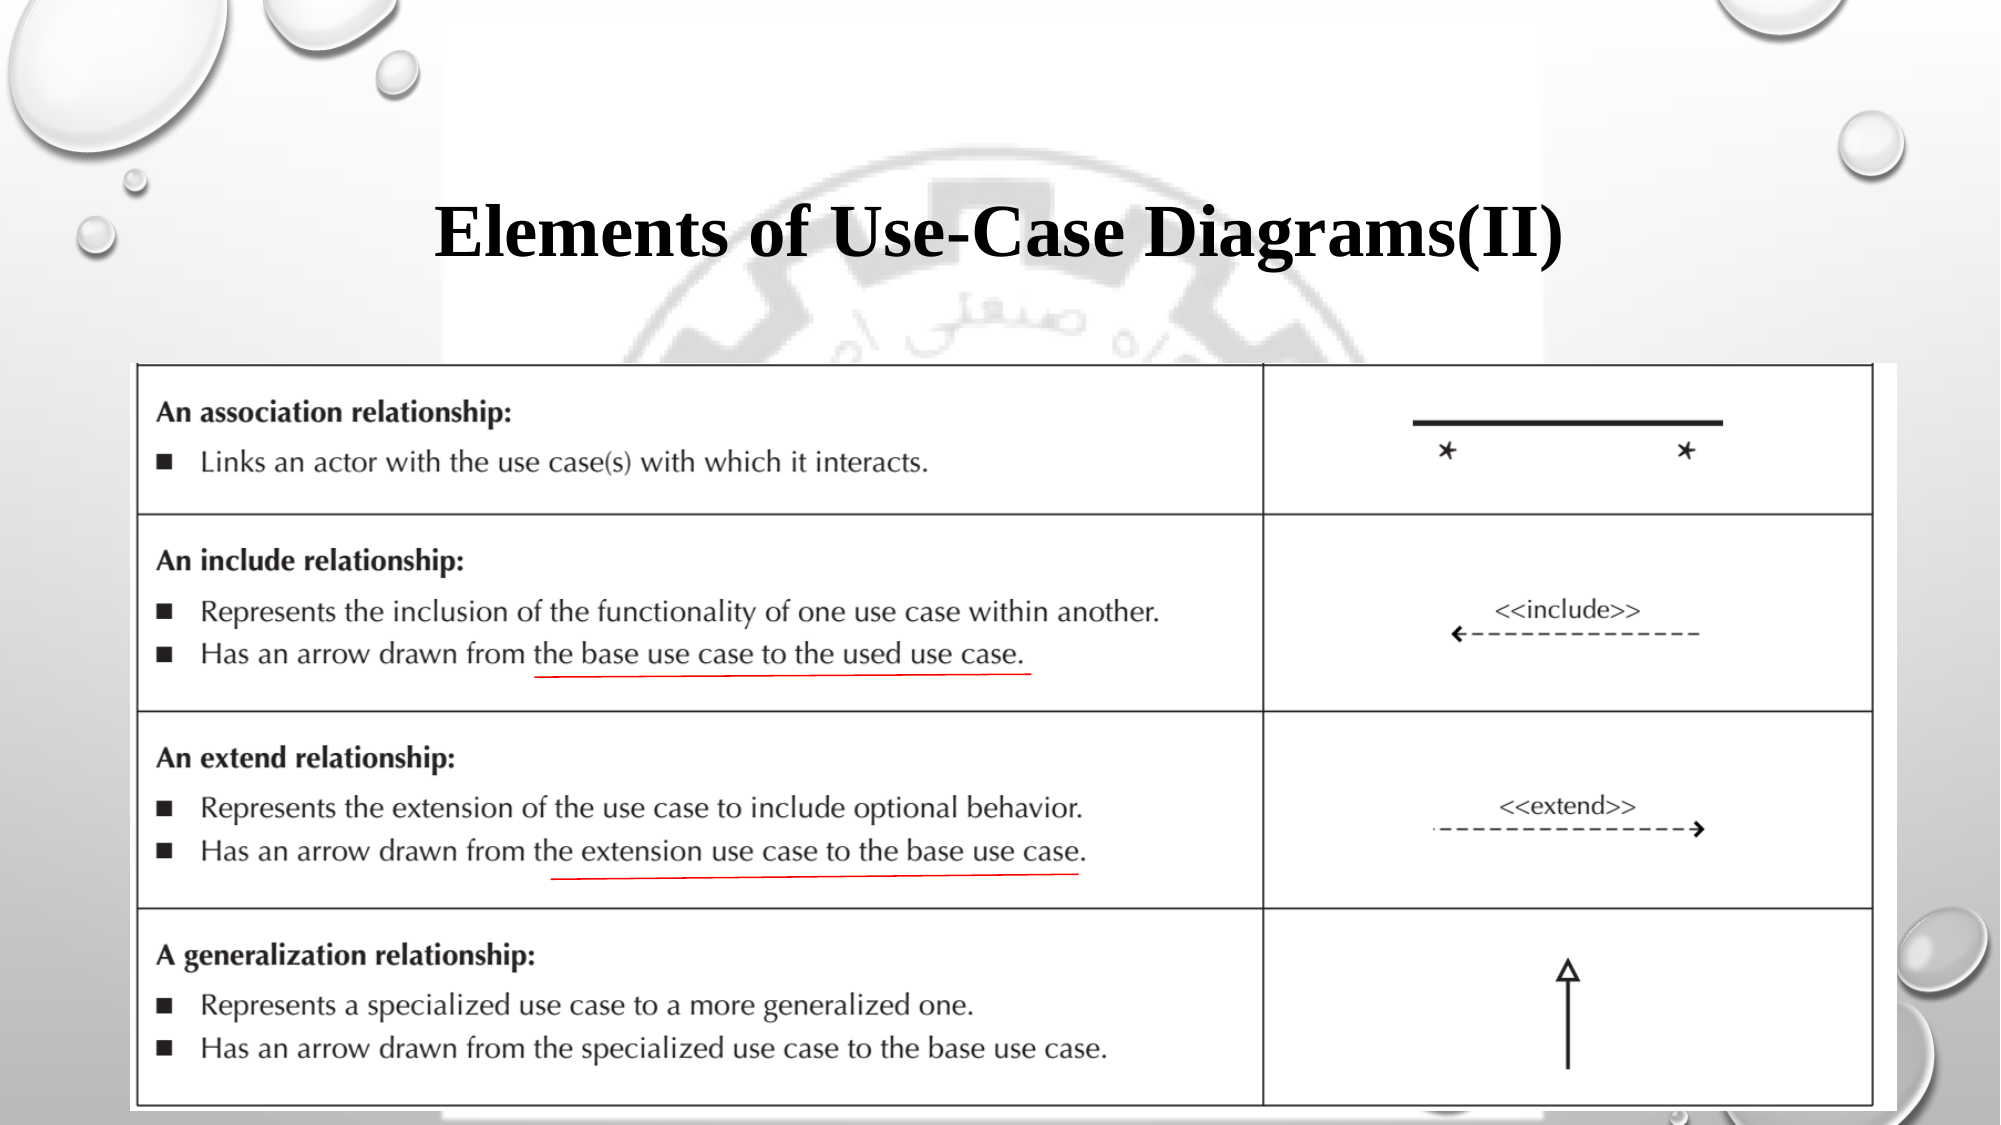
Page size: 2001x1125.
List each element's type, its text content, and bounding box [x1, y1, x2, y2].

title Elements of Use-Case Diagrams(II) [149, 101, 1851, 361]
picture [0, 0, 2000, 1125]
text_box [550, 874, 1079, 880]
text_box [533, 673, 1032, 678]
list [130, 363, 1897, 1111]
